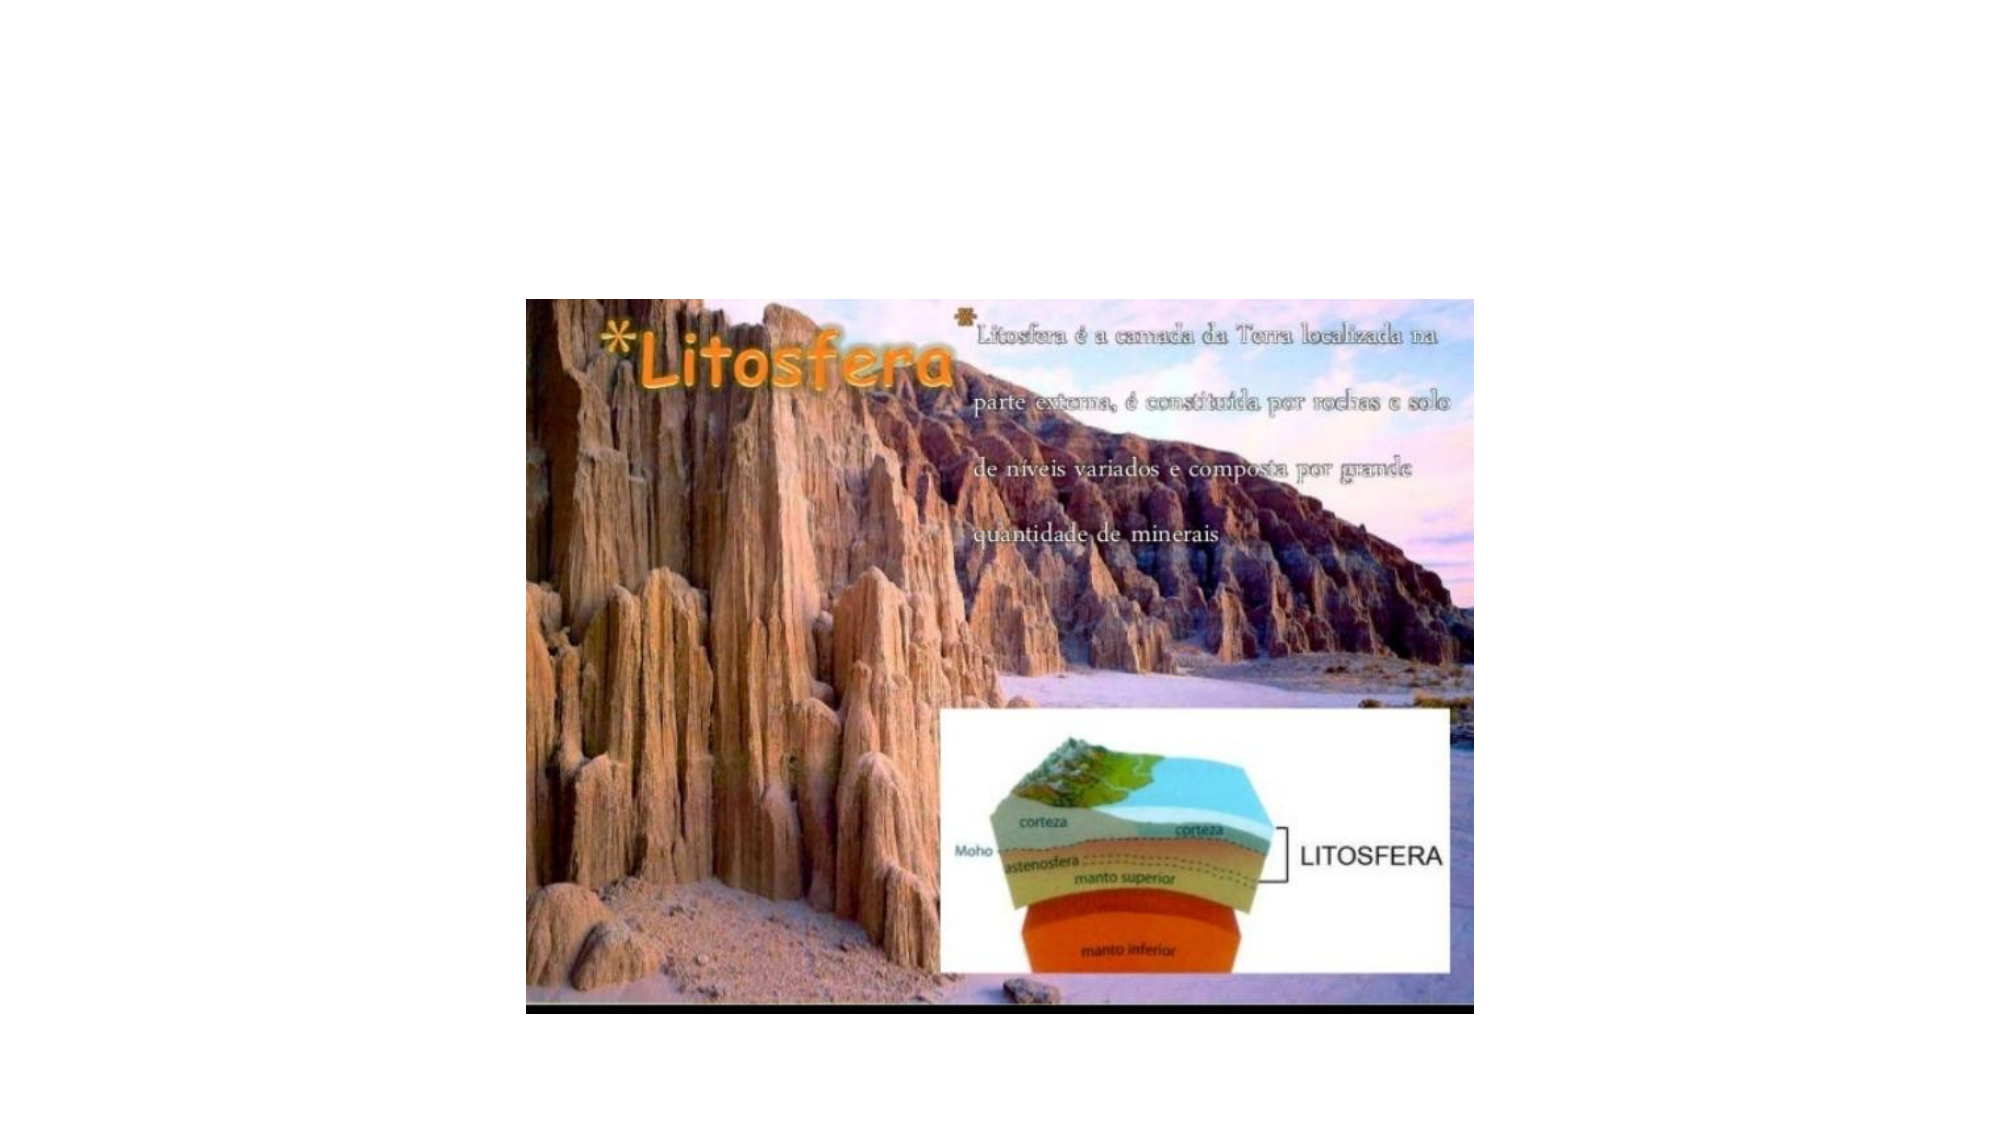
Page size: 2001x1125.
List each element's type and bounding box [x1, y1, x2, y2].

list [526, 299, 1474, 1014]
